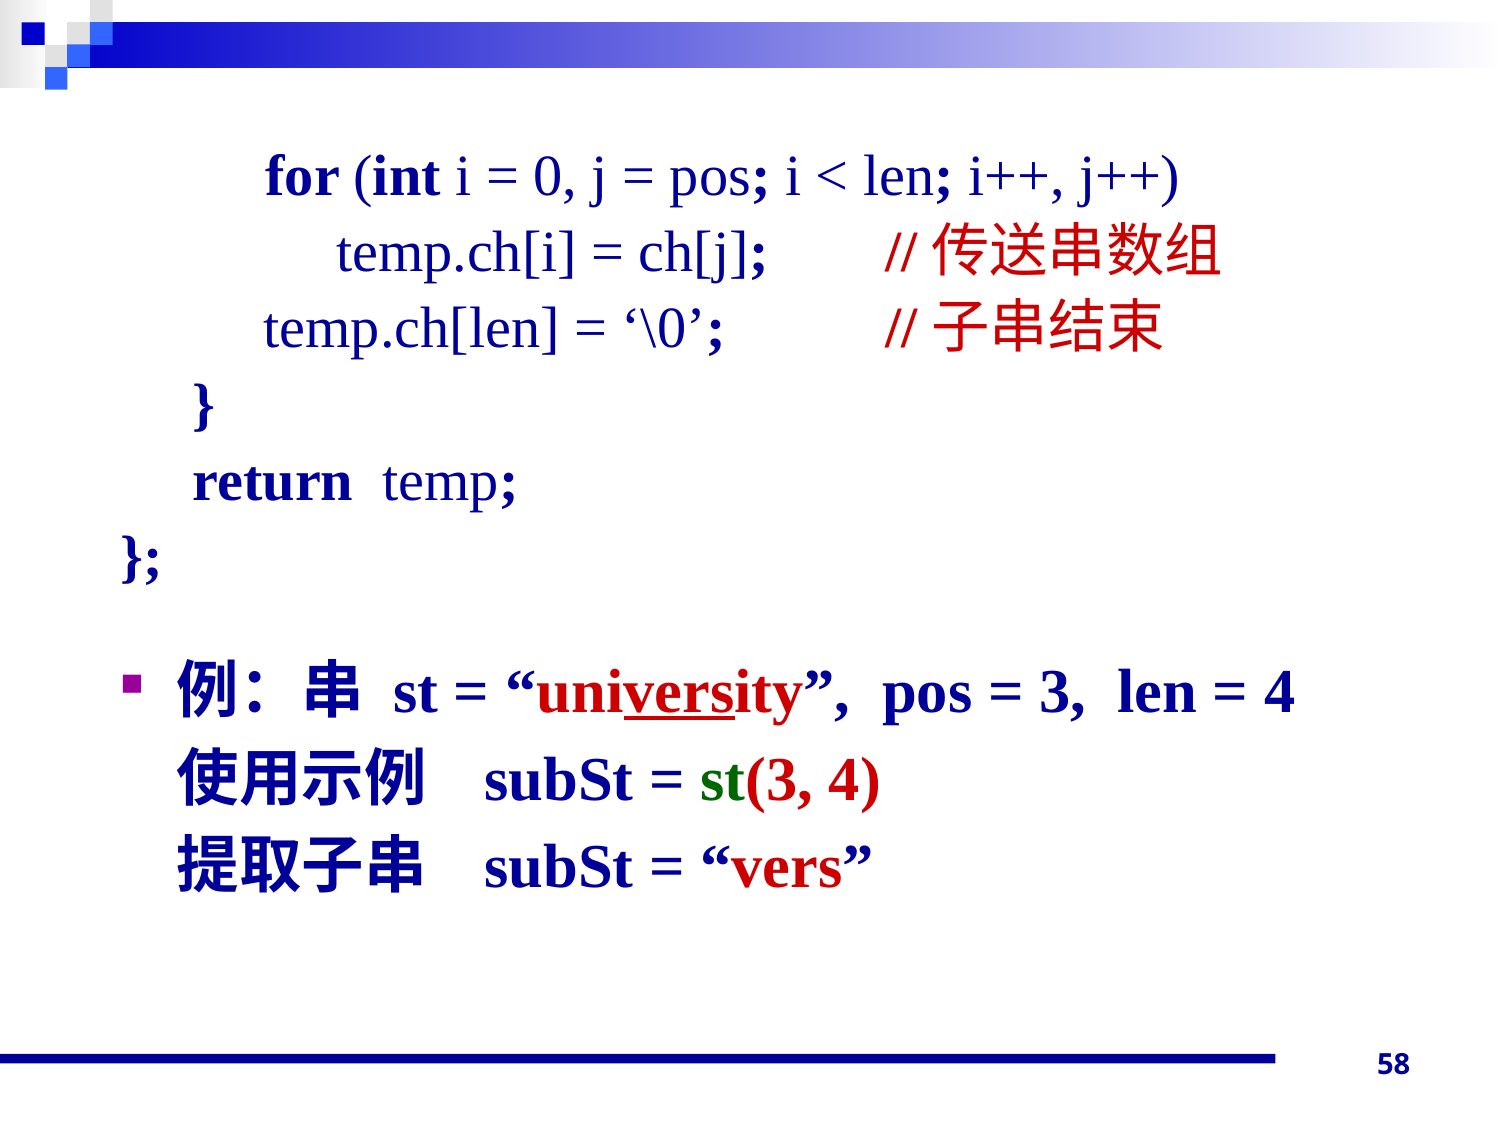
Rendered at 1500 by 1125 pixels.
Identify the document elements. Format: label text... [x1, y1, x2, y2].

slide_number 58 [1074, 1033, 1425, 1093]
list for (int i = 0, j = pos; i < len; i++, j++) temp.ch[i] = ch[j]; //传送串数组 temp.ch[len] = ‘\0’; //子串结束 } return temp; }; 例：串 st = “university”, pos = 3, len = 4 使用示例 subSt = st(3, 4) 提取子串 subSt = “vers” [105, 125, 1456, 1033]
